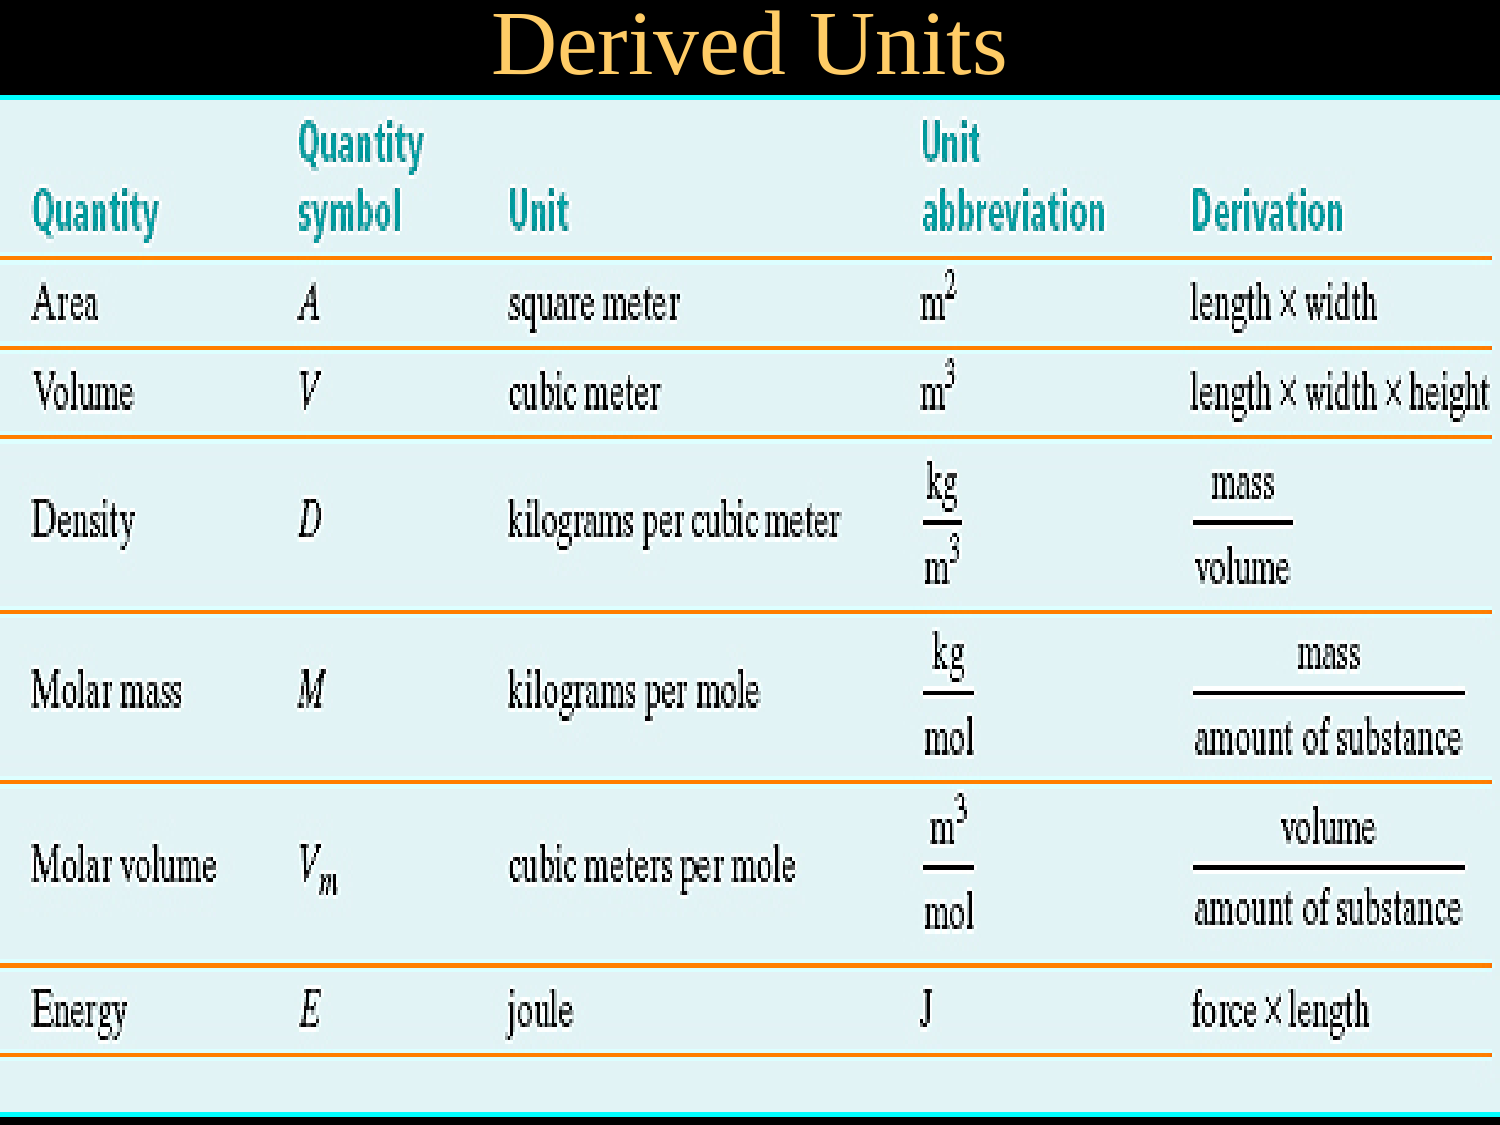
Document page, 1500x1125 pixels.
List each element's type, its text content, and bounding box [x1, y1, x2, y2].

title Derived Units [112, 0, 1388, 95]
picture [0, 99, 1500, 1113]
